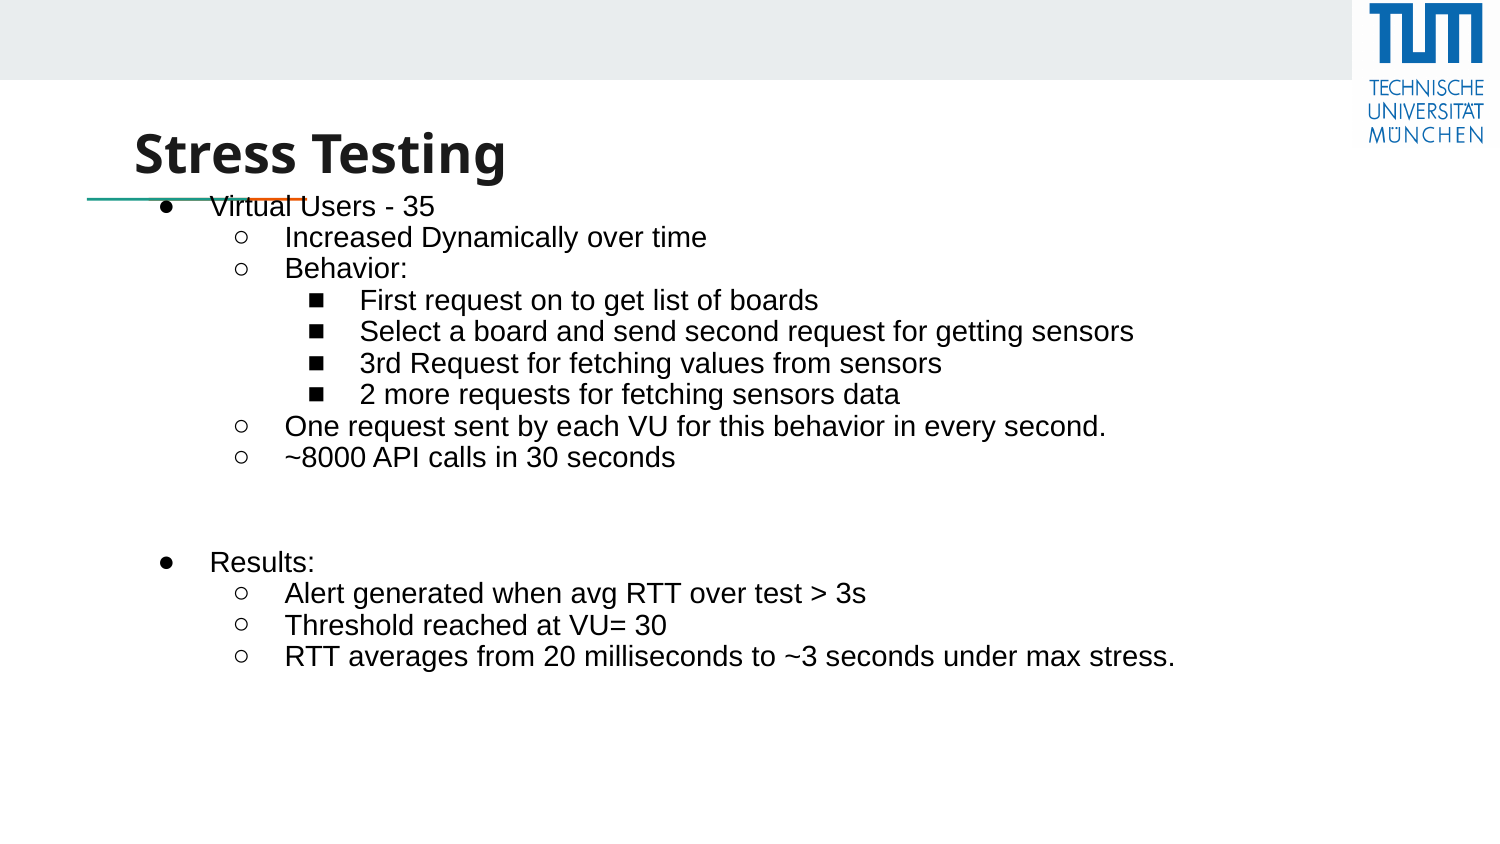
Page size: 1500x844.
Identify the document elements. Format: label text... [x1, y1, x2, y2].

picture [1352, 0, 1500, 148]
list Virtual Users - 35 Increased Dynamically over time Behavior: First request on to get list of boards Select a board and send second request for getting sensors 3rd Request for fetching values from sensors 2 more requests for fetching sensors data One request sent by each VU for this behavior in every second. ~8000 API calls in 30 seconds Results: Alert generated when avg RTT over test > 3s Threshold reached at VU= 30 RTT averages from 20 milliseconds to ~3 seconds under max stress. [119, 176, 1381, 838]
title Stress Testing [119, 104, 1381, 176]
